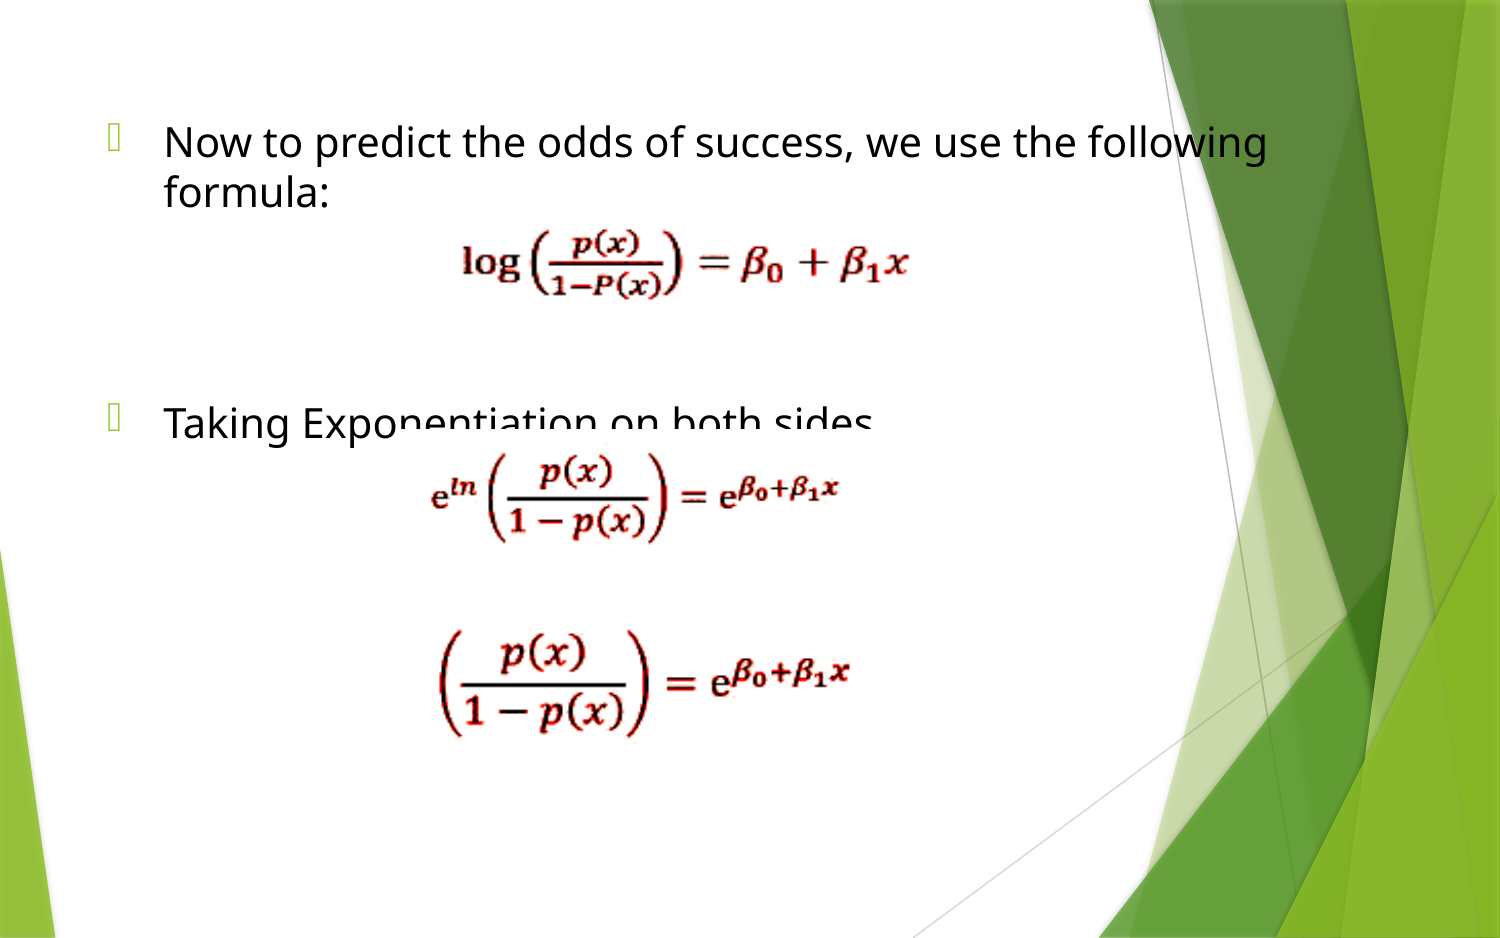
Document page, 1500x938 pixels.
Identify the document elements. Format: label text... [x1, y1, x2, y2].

picture [423, 209, 980, 323]
list Now to predict the odds of success, we use the following formula: Taking Exponentiation on both sides [75, 109, 1425, 838]
picture [396, 429, 976, 771]
